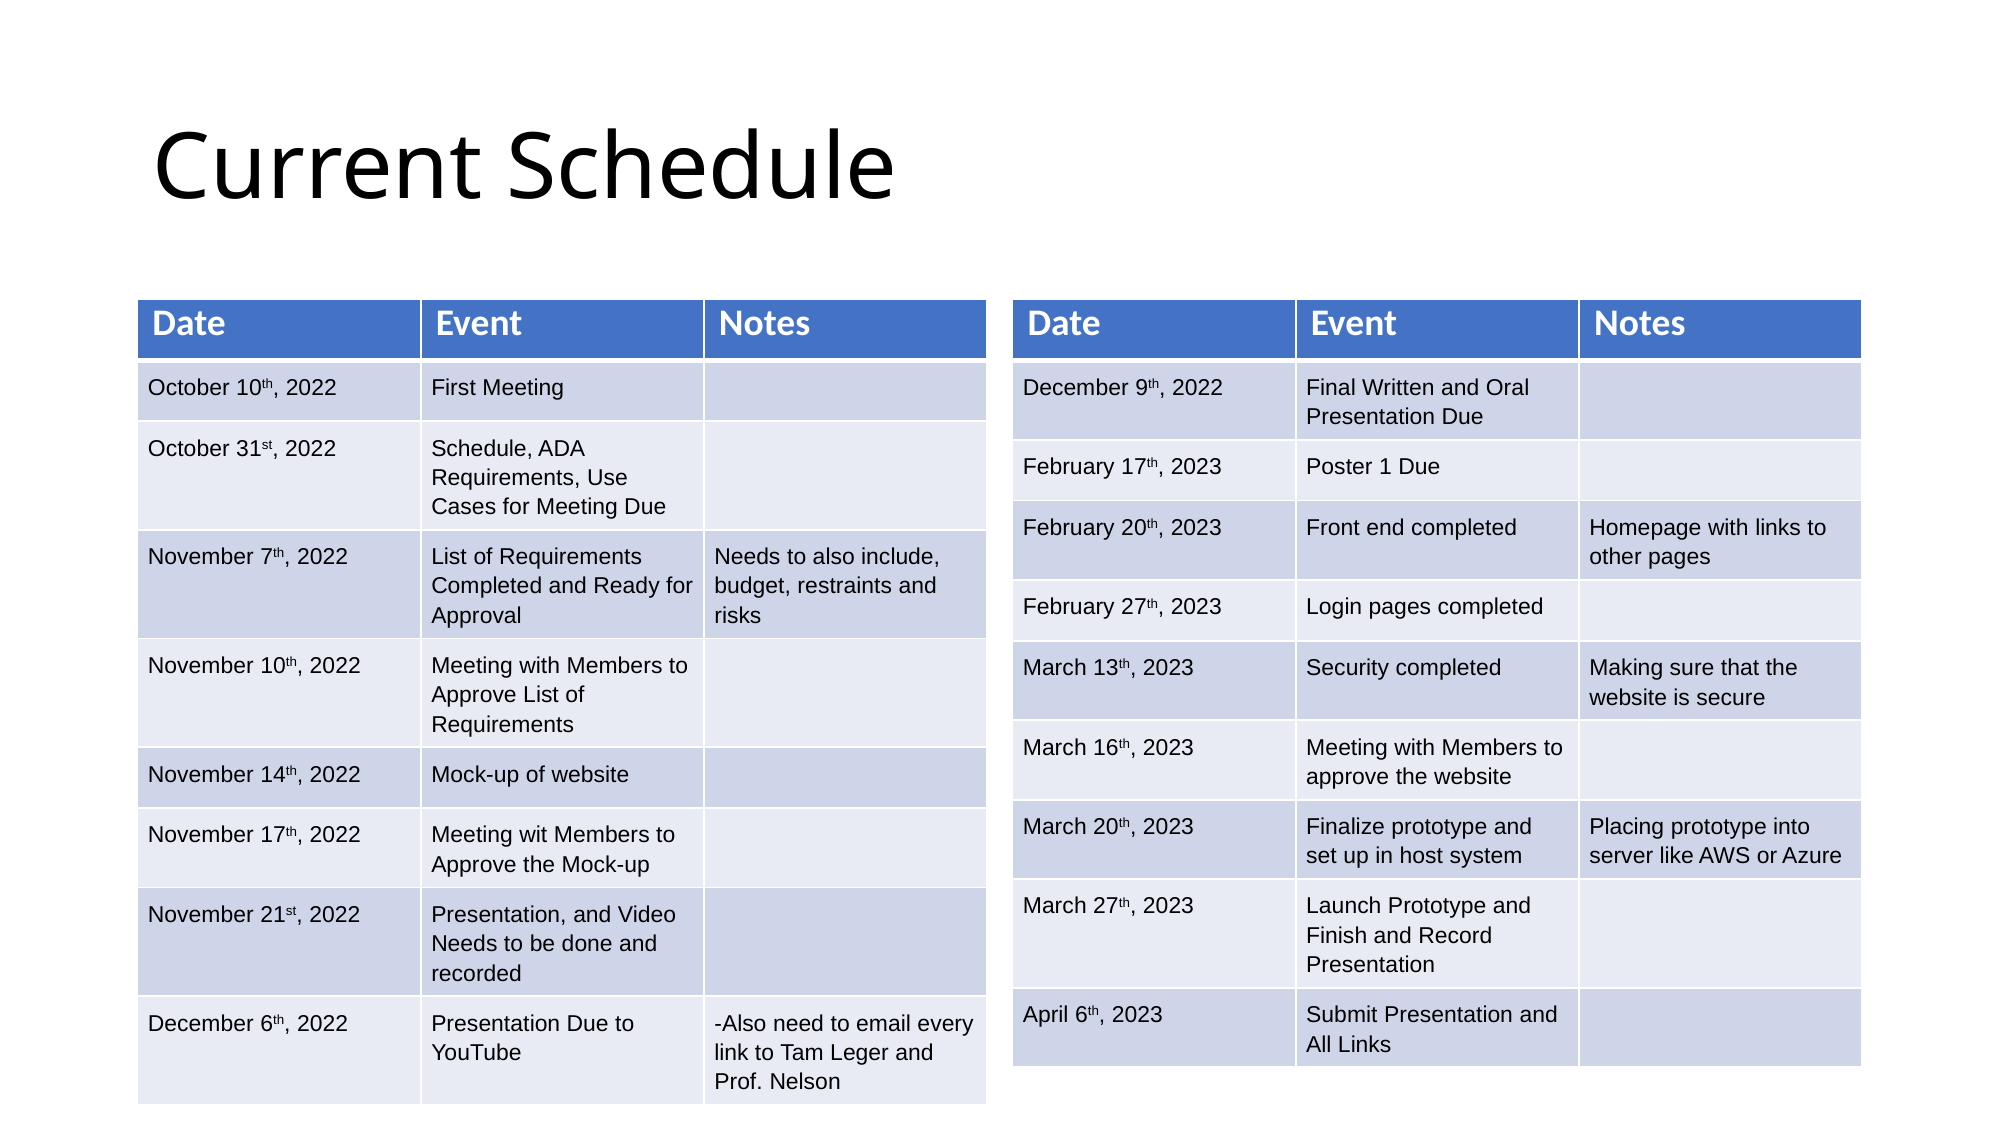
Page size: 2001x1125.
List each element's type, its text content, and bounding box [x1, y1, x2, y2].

table_cell -Also need to email every link to Tam Leger and Prof. Nelson [705, 997, 986, 1104]
table_cell February 20th, 2023 [1013, 501, 1295, 579]
table_cell December 9th, 2022 [1013, 363, 1295, 439]
table_cell December 6th, 2022 [138, 997, 420, 1104]
table_cell [1580, 363, 1861, 439]
table_cell Needs to also include, budget, restraints and risks [705, 531, 986, 638]
table_cell First Meeting [422, 363, 703, 420]
table_cell [705, 639, 986, 746]
table_cell [705, 422, 986, 529]
table_cell March 13th, 2023 [1013, 642, 1295, 719]
table_cell November 14th, 2022 [138, 748, 420, 807]
table_cell October 10th, 2022 [138, 363, 420, 420]
table_cell February 27th, 2023 [1013, 581, 1295, 640]
table_cell Schedule, ADA Requirements, Use Cases for Meeting Due [422, 422, 703, 529]
table_cell [705, 363, 986, 420]
table_cell [1580, 581, 1861, 640]
table_cell Meeting wit Members to Approve the Mock-up [422, 809, 703, 887]
table_cell Launch Prototype and Finish and Record Presentation [1297, 880, 1578, 987]
table_cell Login pages completed [1297, 581, 1578, 640]
table_cell [1580, 441, 1861, 500]
table_cell November 10th, 2022 [138, 639, 420, 746]
table_cell [705, 748, 986, 807]
table_header Event [1297, 300, 1578, 358]
table_cell March 20th, 2023 [1013, 801, 1295, 878]
table_cell Security completed [1297, 642, 1578, 719]
table_header Date [138, 300, 420, 358]
table_header Notes [1580, 300, 1861, 358]
title Current Schedule [137, 59, 1863, 278]
table_cell Submit Presentation and All Links [1297, 989, 1578, 1066]
table_cell Placing prototype into server like AWS or Azure [1580, 801, 1861, 878]
table_header Date [1013, 300, 1295, 358]
table_cell [1580, 989, 1861, 1066]
table_cell Homepage with links to other pages [1580, 501, 1861, 579]
table_header Notes [705, 300, 986, 358]
table_cell Final Written and Oral Presentation Due [1297, 363, 1578, 439]
table_cell Making sure that the website is secure [1580, 642, 1861, 719]
table_cell November 17th, 2022 [138, 809, 420, 887]
table_cell October 31st, 2022 [138, 422, 420, 529]
table_header Event [422, 300, 703, 358]
table_cell Presentation, and Video Needs to be done and recorded [422, 888, 703, 995]
table_cell List of Requirements Completed and Ready for Approval [422, 531, 703, 638]
table_cell Presentation Due to YouTube [422, 997, 703, 1104]
table_cell Meeting with Members to Approve List of Requirements [422, 639, 703, 746]
table_cell Poster 1 Due [1297, 441, 1578, 500]
table_cell [1580, 880, 1861, 987]
table_cell [1580, 721, 1861, 799]
table_cell April 6th, 2023 [1013, 989, 1295, 1066]
table_cell March 16th, 2023 [1013, 721, 1295, 799]
table_cell [705, 888, 986, 995]
table_cell Meeting with Members to approve the website [1297, 721, 1578, 799]
table_cell February 17th, 2023 [1013, 441, 1295, 500]
table_cell March 27th, 2023 [1013, 880, 1295, 987]
table_cell November 7th, 2022 [138, 531, 420, 638]
table_cell [705, 809, 986, 887]
table_cell Front end completed [1297, 501, 1578, 579]
table_cell Mock-up of website [422, 748, 703, 807]
table_cell Finalize prototype and set up in host system [1297, 801, 1578, 878]
table_cell November 21st, 2022 [138, 888, 420, 995]
